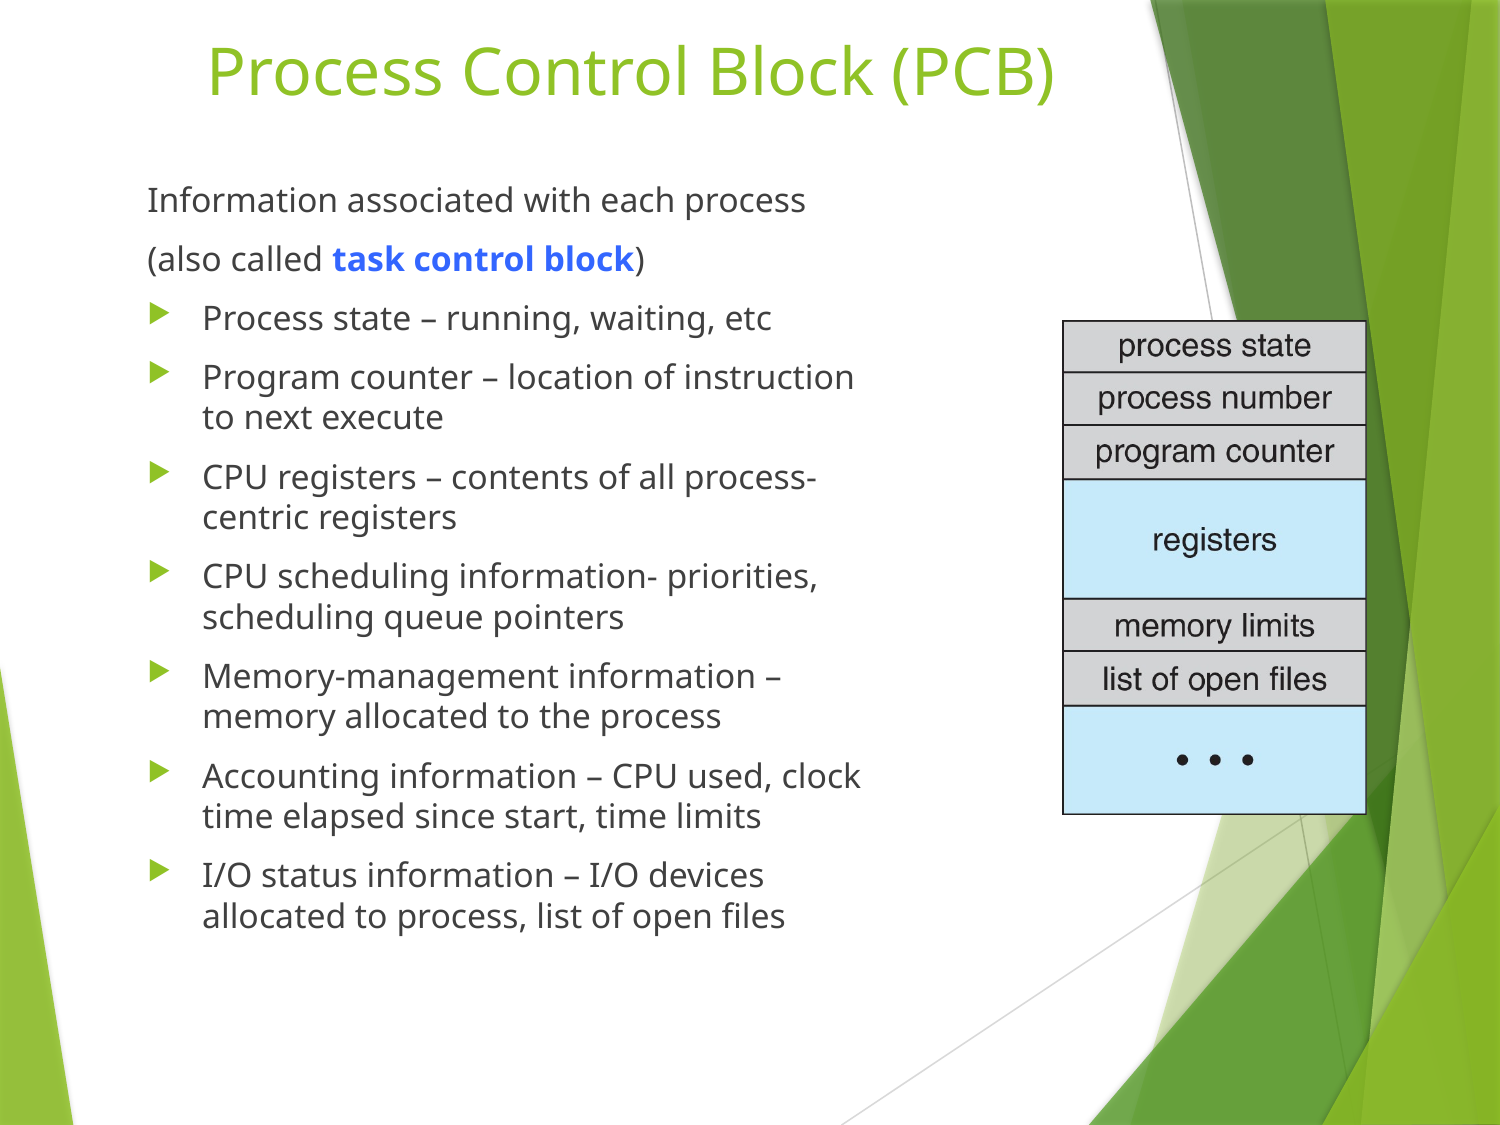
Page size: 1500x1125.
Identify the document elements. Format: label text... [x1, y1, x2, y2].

list Information associated with each process (also called task control block) Process state – running, waiting, etc Program counter – location of instruction to next execute CPU registers – contents of all process-centric registers CPU scheduling information- priorities, scheduling queue pointers Memory-management information – memory allocated to the process Accounting information – CPU used, clock time elapsed since start, time limits I/O status information – I/O devices allocated to process, list of open files [132, 170, 884, 954]
title Process Control Block (PCB) [191, 22, 1425, 117]
picture [1062, 319, 1368, 816]
